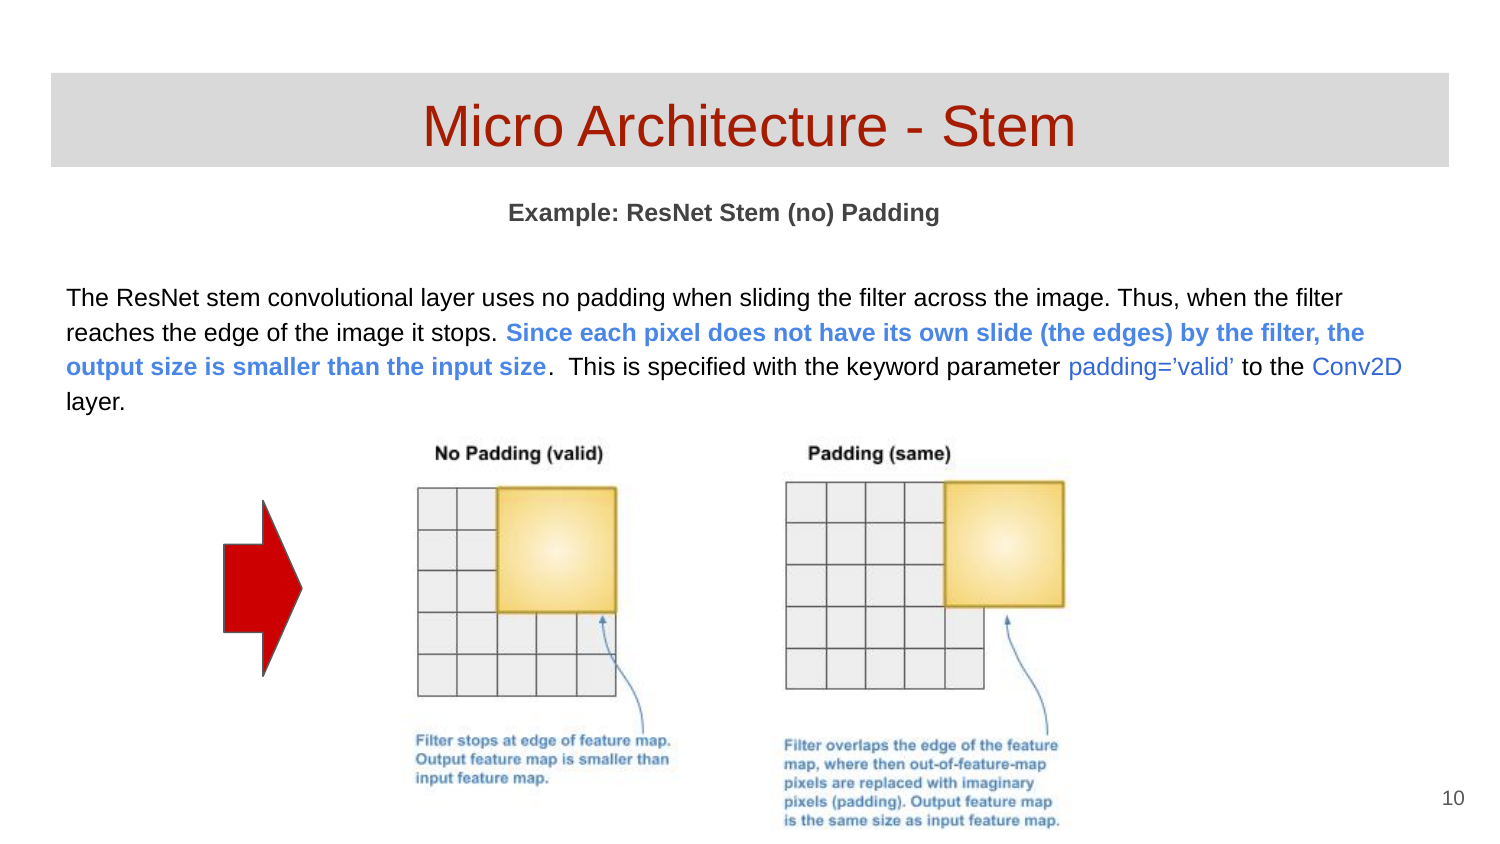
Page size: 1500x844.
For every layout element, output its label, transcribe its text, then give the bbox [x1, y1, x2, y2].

title Micro Architecture - Stem [51, 72, 1449, 167]
text_box Example: ResNet Stem (no) Padding [408, 181, 1041, 262]
text_box The ResNet stem convolutional layer uses no padding when sliding the filter across the image. Thus, when the filter reaches the edge of the image it stops. Since each pixel does not have its own slide (the edges) by the filter, the output size is smaller than the input size. This is specified with the keyword parameter padding=’valid’ to the Conv2D layer. [51, 262, 1425, 412]
slide_number ‹#› [1389, 764, 1480, 830]
picture [377, 411, 1099, 844]
text_box [223, 500, 303, 677]
